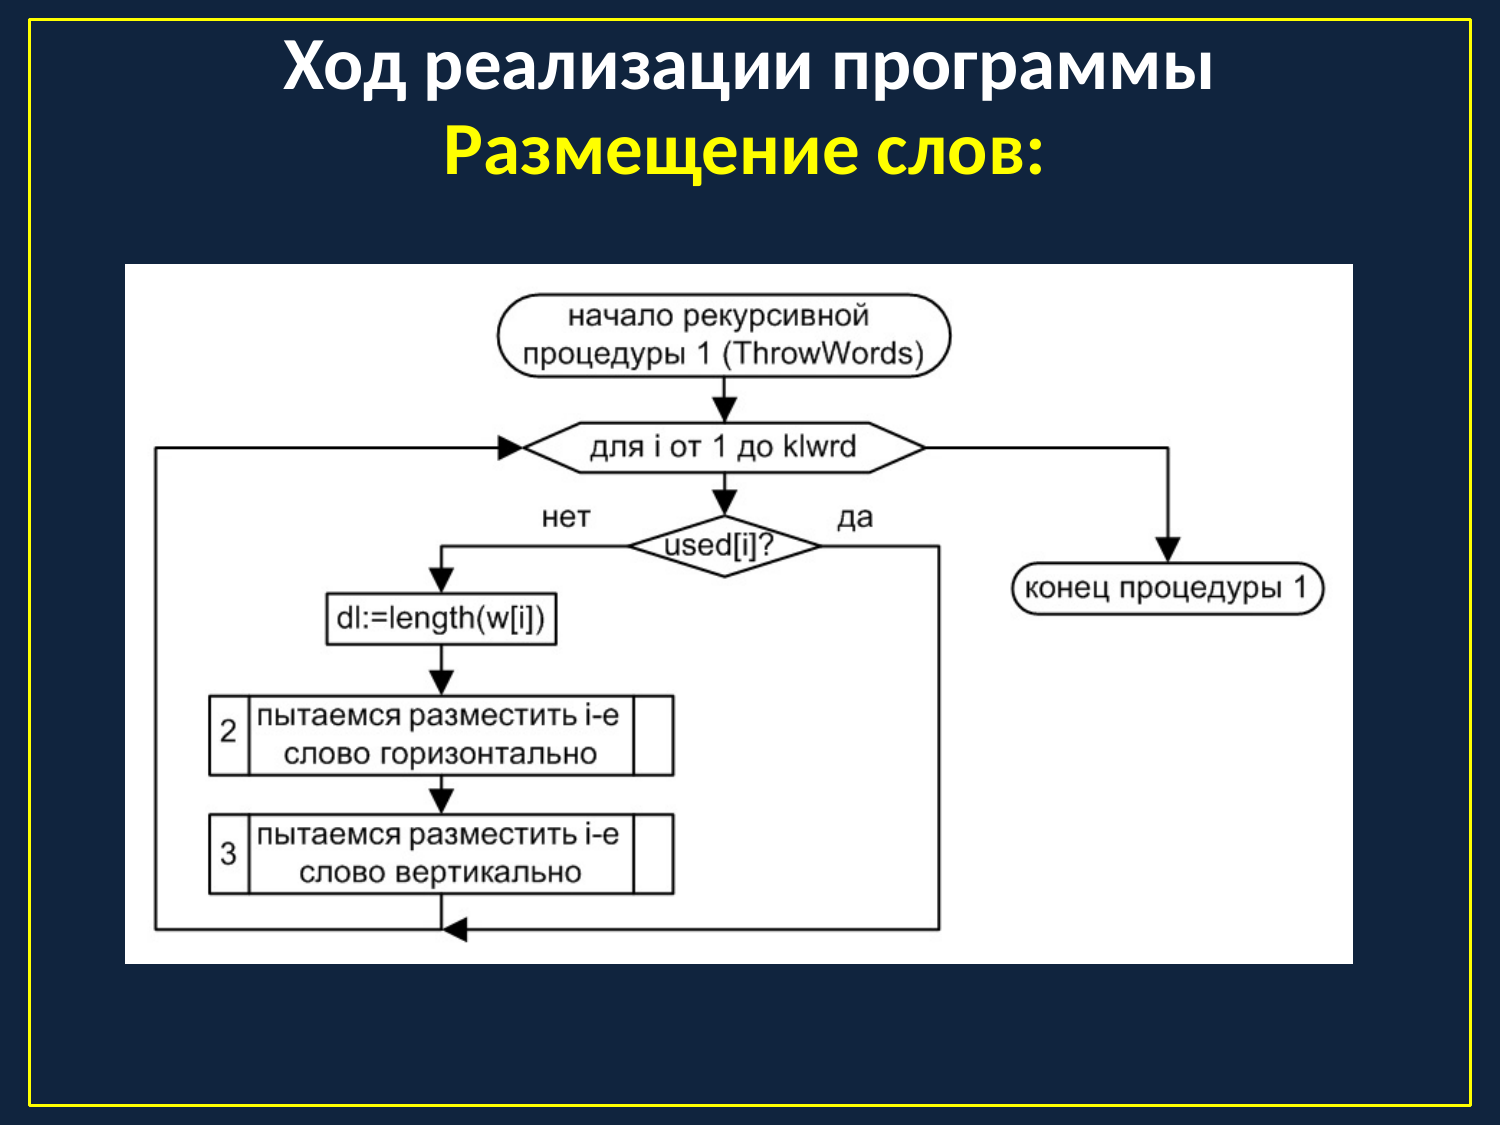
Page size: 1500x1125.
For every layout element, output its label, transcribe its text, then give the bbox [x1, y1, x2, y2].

text_box Ход реализации программы [41, 7, 1459, 126]
picture [125, 264, 1353, 965]
text_box [27, 17, 1473, 1108]
